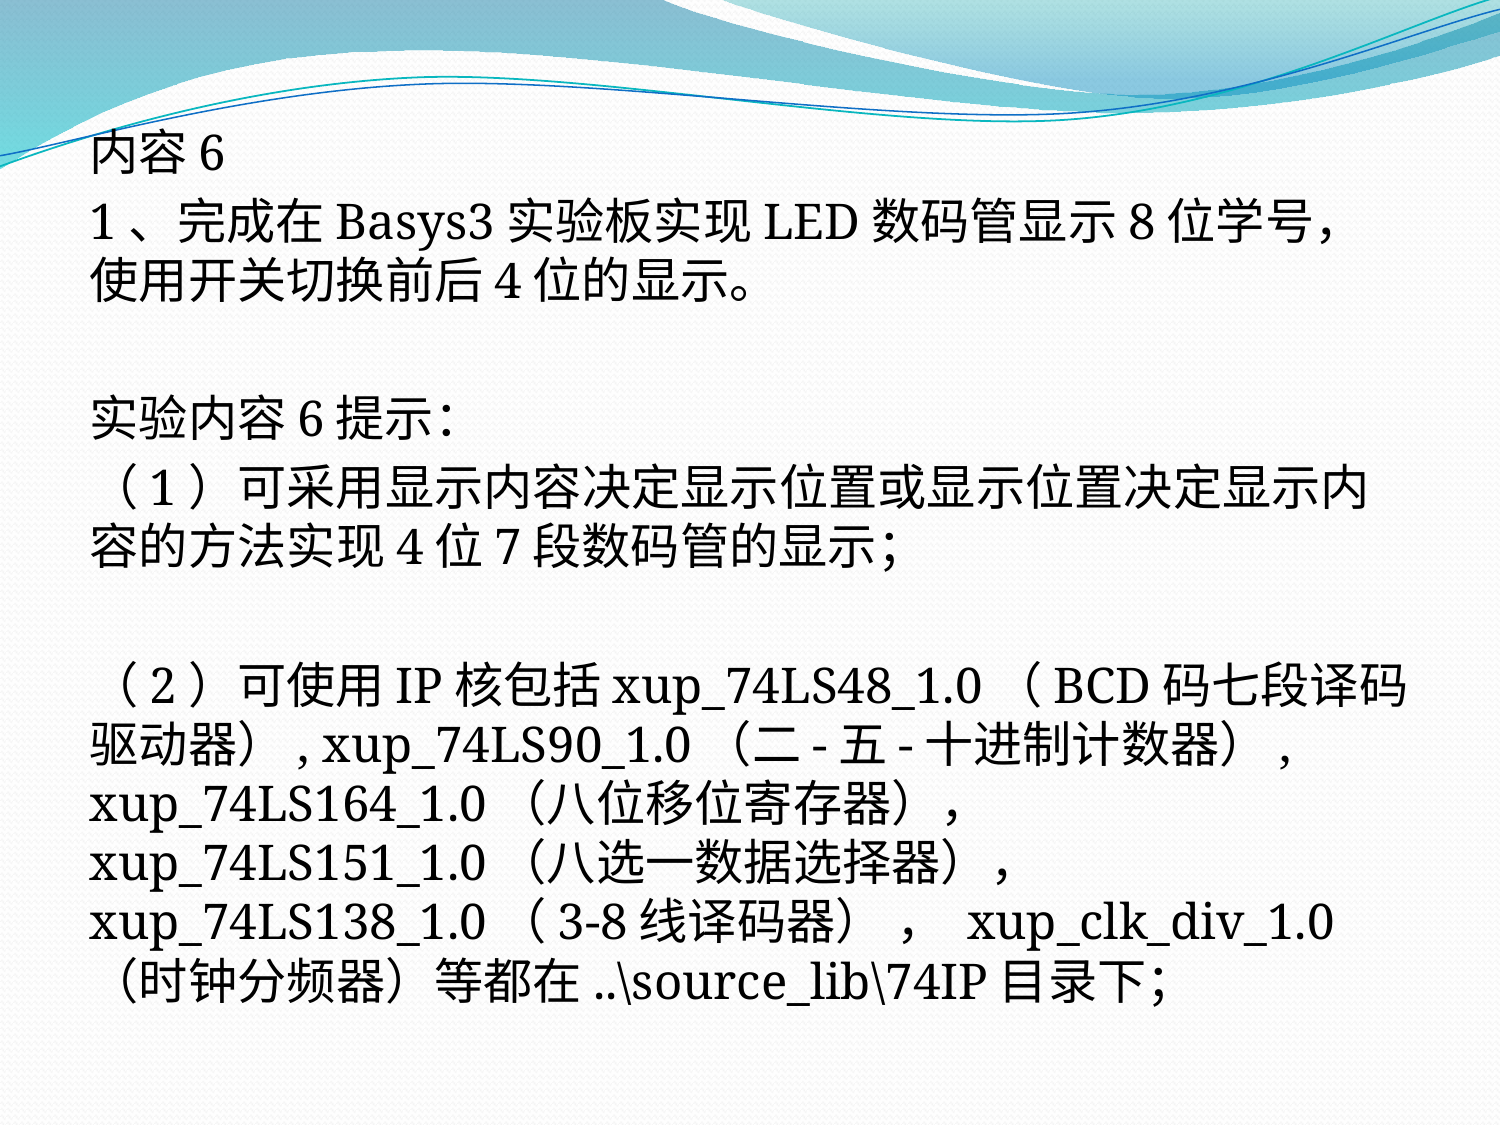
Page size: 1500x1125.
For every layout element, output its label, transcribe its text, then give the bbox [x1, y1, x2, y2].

list 内容6 1、完成在Basys3实验板实现LED数码管显示8位学号，使用开关切换前后4位的显示。 实验内容6提示： （1）可采用显示内容决定显示位置或显示位置决定显示内容的方法实现4位7段数码管的显示； （2）可使用IP核包括xup_74LS48_1.0（BCD码七段译码驱动器）, xup_74LS90_1.0（二-五-十进制计数器）, xup_74LS164_1.0（八位移位寄存器）， xup_74LS151_1.0（八选一数据选择器）， xup_74LS138_1.0（3-8线译码器） ， xup_clk_div_1.0（时钟分频器）等都在..\source_lib\74IP目录下； [75, 113, 1425, 1038]
